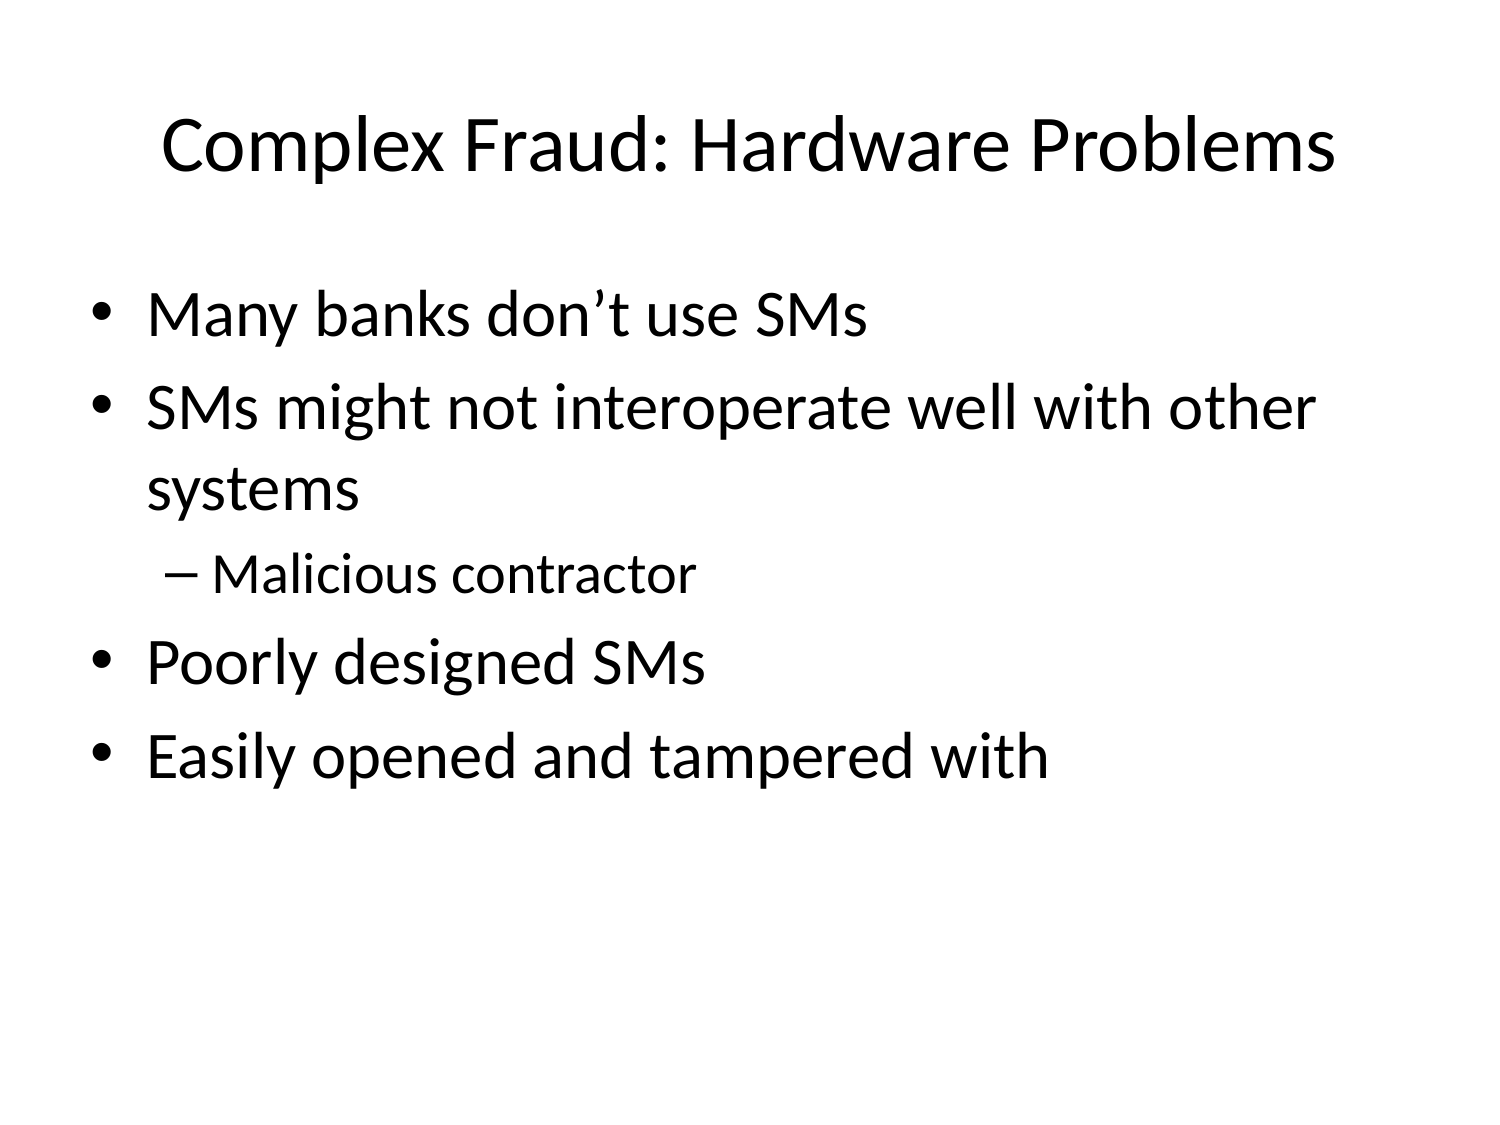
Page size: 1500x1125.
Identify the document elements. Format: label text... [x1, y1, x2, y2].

title Complex Fraud: Hardware Problems [75, 45, 1425, 233]
list Many banks don’t use SMs SMs might not interoperate well with other systems Malicious contractor Poorly designed SMs Easily opened and tampered with [75, 262, 1425, 1005]
